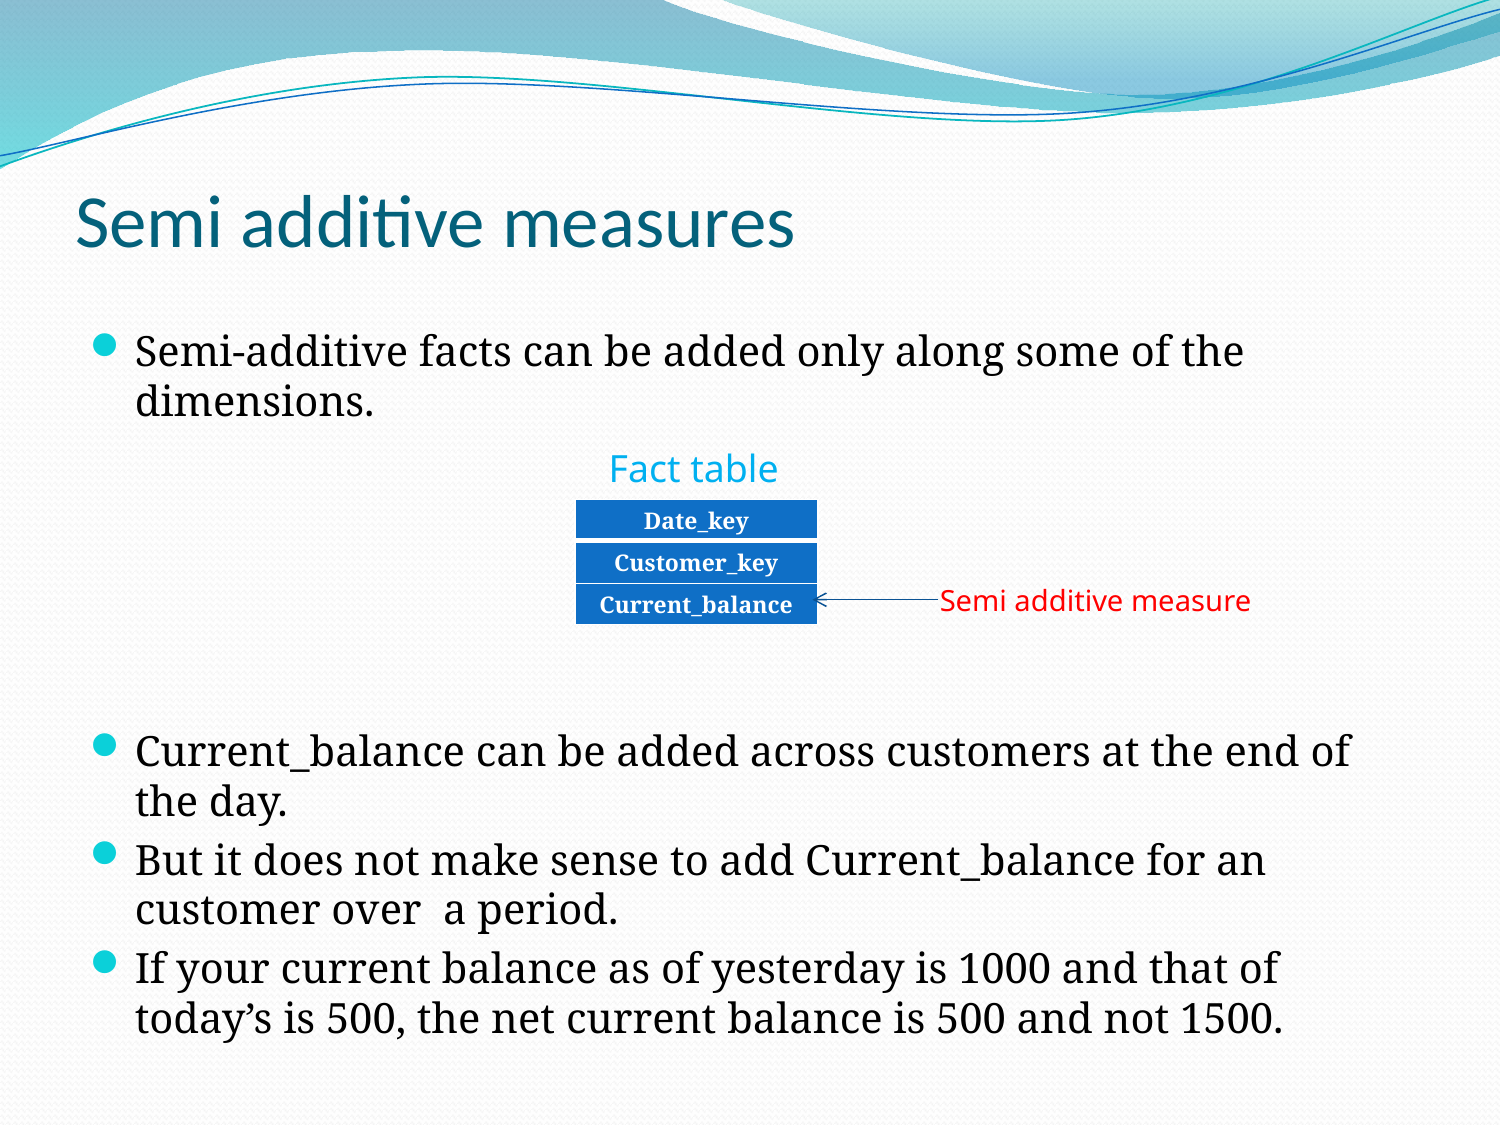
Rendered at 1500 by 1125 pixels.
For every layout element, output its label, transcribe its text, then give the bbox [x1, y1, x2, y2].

table_cell Customer_key [576, 543, 817, 583]
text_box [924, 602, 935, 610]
text_box Semi additive measure [924, 574, 1275, 625]
list Semi-additive facts can be added only along some of the dimensions. Current_balance can be added across customers at the end of the day. But it does not make sense to add Current_balance for an customer over a period. If your current balance as of yesterday is 1000 and that of today’s is 500, the net current balance is 500 and not 1500. [75, 317, 1425, 1038]
table_header Date_key [576, 500, 817, 538]
title Semi additive measures [75, 75, 1425, 263]
text_box Fact table [593, 437, 794, 498]
text_box Fact table [819, 602, 924, 610]
table_cell Current_balance [576, 584, 817, 624]
